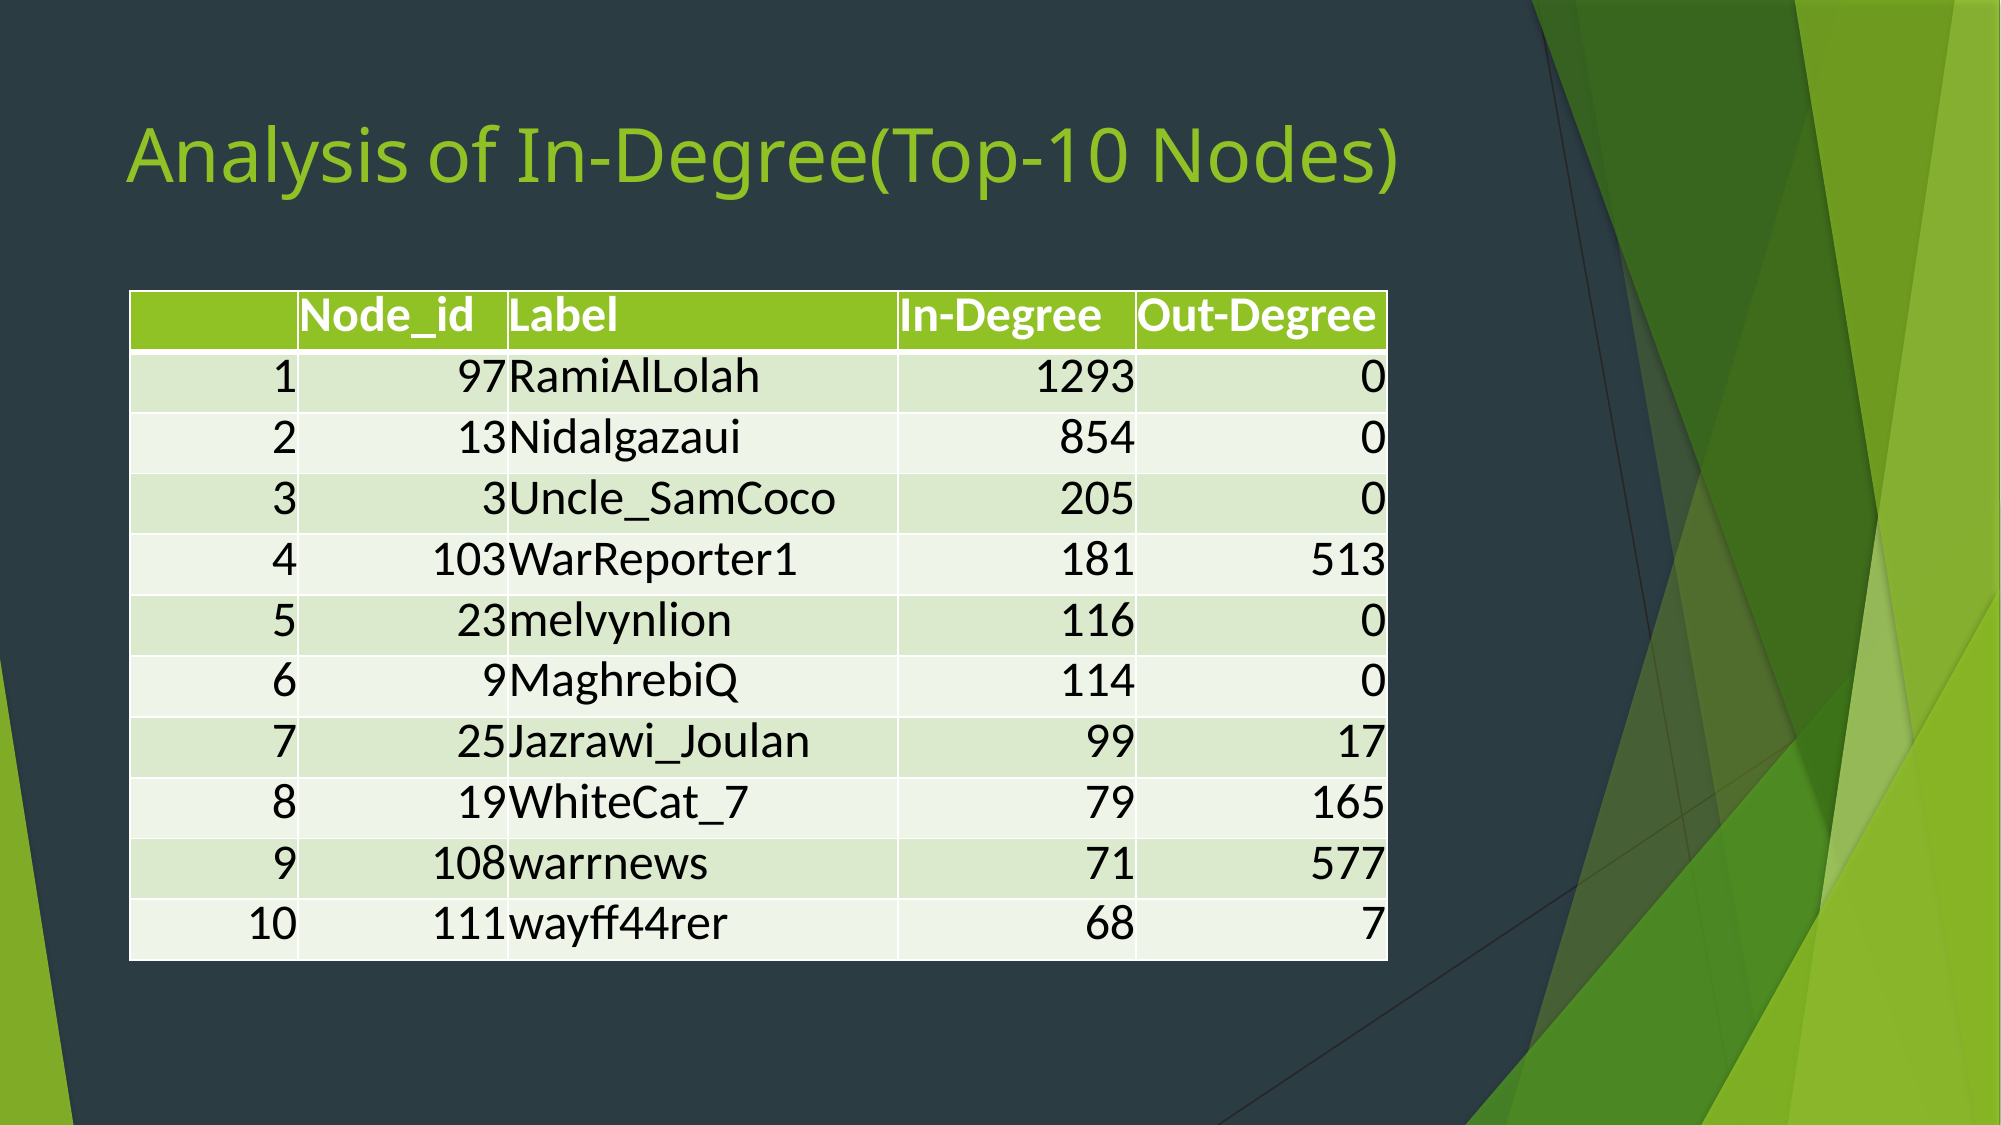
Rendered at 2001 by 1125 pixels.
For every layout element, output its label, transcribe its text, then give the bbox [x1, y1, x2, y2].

table_cell 3 [131, 474, 297, 533]
table_cell WhiteCat_7 [509, 779, 897, 838]
table_cell Uncle_SamCoco [509, 474, 897, 533]
table_cell RamiAlLolah [509, 355, 897, 412]
table_cell 4 [131, 535, 297, 594]
table_cell 114 [899, 657, 1135, 716]
table_cell 68 [899, 900, 1135, 959]
table_header Label [509, 292, 897, 349]
table_cell 9 [299, 657, 507, 716]
table_cell 71 [899, 839, 1135, 898]
table_header Out-Degree [1137, 292, 1386, 349]
table_header Node_id [299, 292, 507, 349]
table_cell Jazrawi_Joulan [509, 718, 897, 777]
table_cell 577 [1137, 839, 1386, 898]
table_cell 205 [899, 474, 1135, 533]
table_cell Nidalgazaui [509, 414, 897, 473]
table_cell 25 [299, 718, 507, 777]
table_cell 0 [1137, 657, 1386, 716]
table_cell 3 [299, 474, 507, 533]
table_cell 0 [1137, 414, 1386, 473]
table_cell 23 [299, 596, 507, 655]
table_cell 13 [299, 414, 507, 473]
table_cell 8 [131, 779, 297, 838]
table_cell 1 [131, 355, 297, 412]
table_cell 19 [299, 779, 507, 838]
table_cell WarReporter1 [509, 535, 897, 594]
table_cell 5 [131, 596, 297, 655]
table_cell 116 [899, 596, 1135, 655]
table_cell 1293 [899, 355, 1135, 412]
table_cell 111 [299, 900, 507, 959]
table_cell 0 [1137, 474, 1386, 533]
table_cell MaghrebiQ [509, 657, 897, 716]
table_cell 9 [131, 839, 297, 898]
table_cell 181 [899, 535, 1135, 594]
table_cell 10 [131, 900, 297, 959]
title Analysis of In-Degree(Top-10 Nodes) [111, 99, 1522, 317]
table_cell 2 [131, 414, 297, 473]
table_header In-Degree [899, 292, 1135, 349]
table_cell 99 [899, 718, 1135, 777]
table_cell 103 [299, 535, 507, 594]
table_cell 7 [131, 718, 297, 777]
table_cell 513 [1137, 535, 1386, 594]
table_cell 17 [1137, 718, 1386, 777]
table_cell 7 [1137, 900, 1386, 959]
table_cell 165 [1137, 779, 1386, 838]
table_cell 0 [1137, 596, 1386, 655]
table_cell 108 [299, 839, 507, 898]
table_cell 854 [899, 414, 1135, 473]
table_cell melvynlion [509, 596, 897, 655]
table_cell warrnews [509, 839, 897, 898]
table_cell 0 [1137, 355, 1386, 412]
table_cell 79 [899, 779, 1135, 838]
table_cell 97 [299, 355, 507, 412]
table_cell wayff44rer [509, 900, 897, 959]
table_header [131, 292, 297, 349]
table_cell 6 [131, 657, 297, 716]
